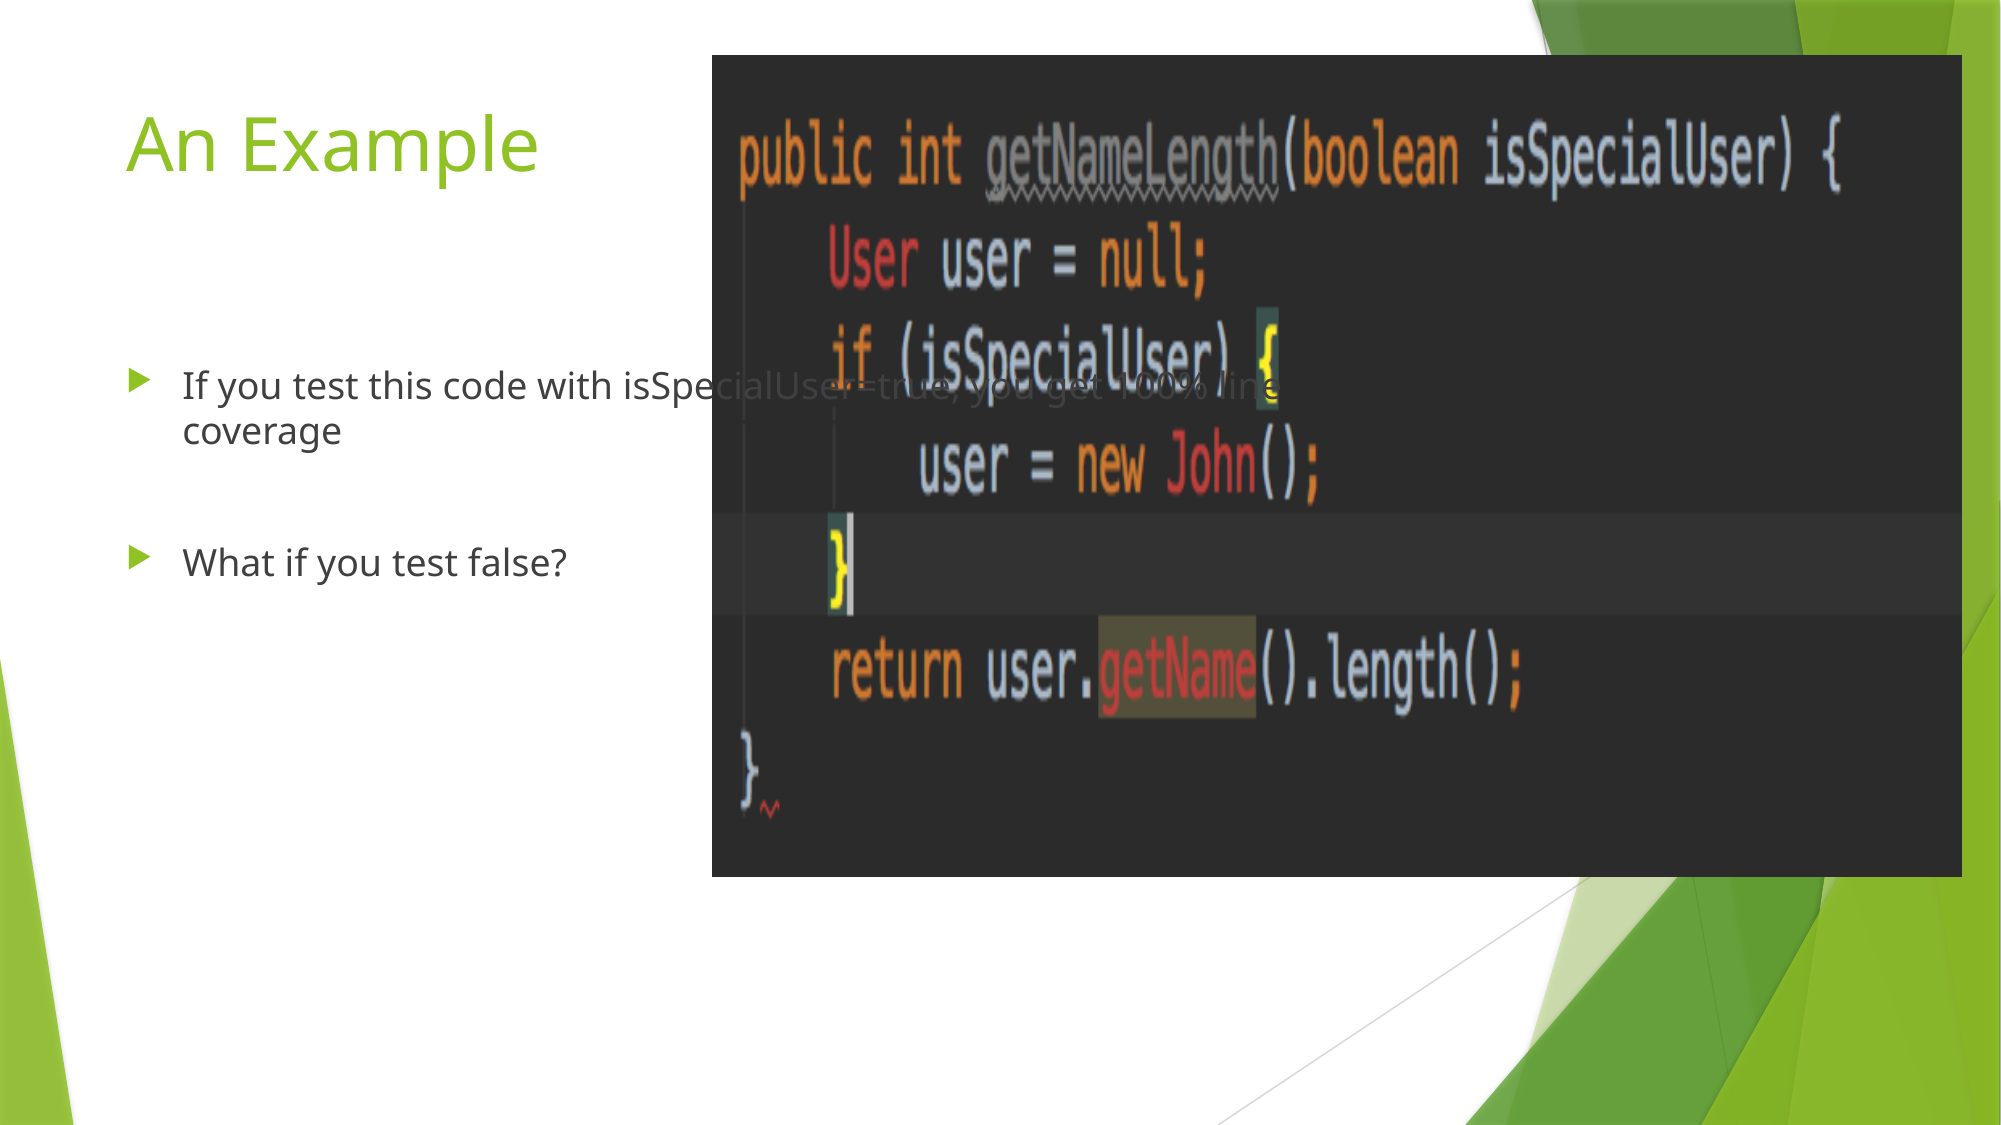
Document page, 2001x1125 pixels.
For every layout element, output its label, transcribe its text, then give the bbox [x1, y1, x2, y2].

list If you test this code with isSpecialUser=true, you get 100% line coverage What if you test false? [111, 354, 1362, 992]
title An Example [111, 89, 707, 307]
picture [712, 55, 1963, 877]
